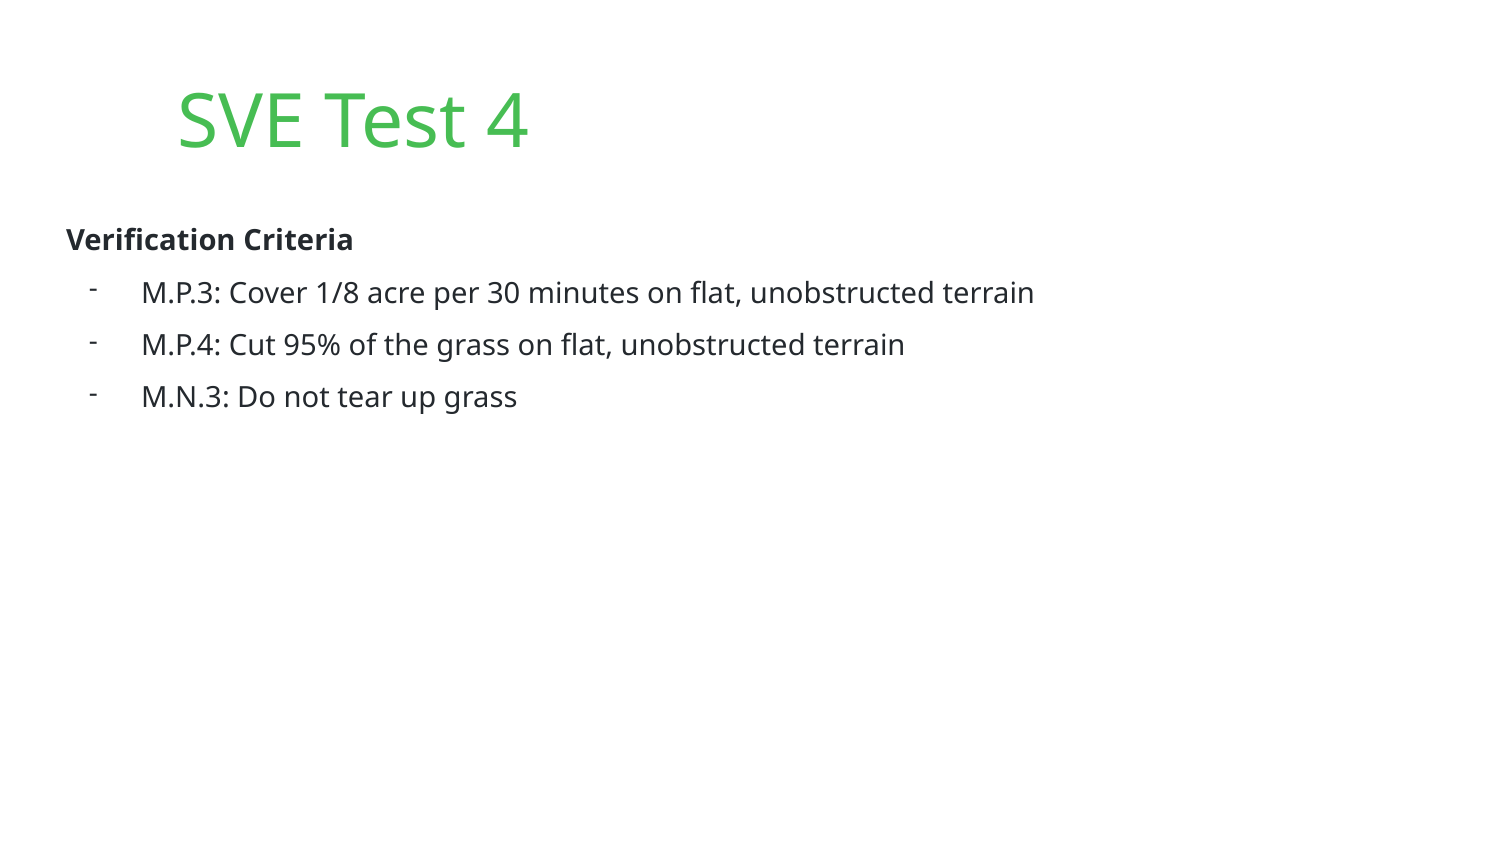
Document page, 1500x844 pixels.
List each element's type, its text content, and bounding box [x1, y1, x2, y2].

list Verification Criteria M.P.3: Cover 1/8 acre per 30 minutes on flat, unobstructed terrain M.P.4: Cut 95% of the grass on flat, unobstructed terrain M.N.3: Do not tear up grass [51, 189, 1449, 750]
text_box SVE Test 4 [162, 67, 1500, 184]
